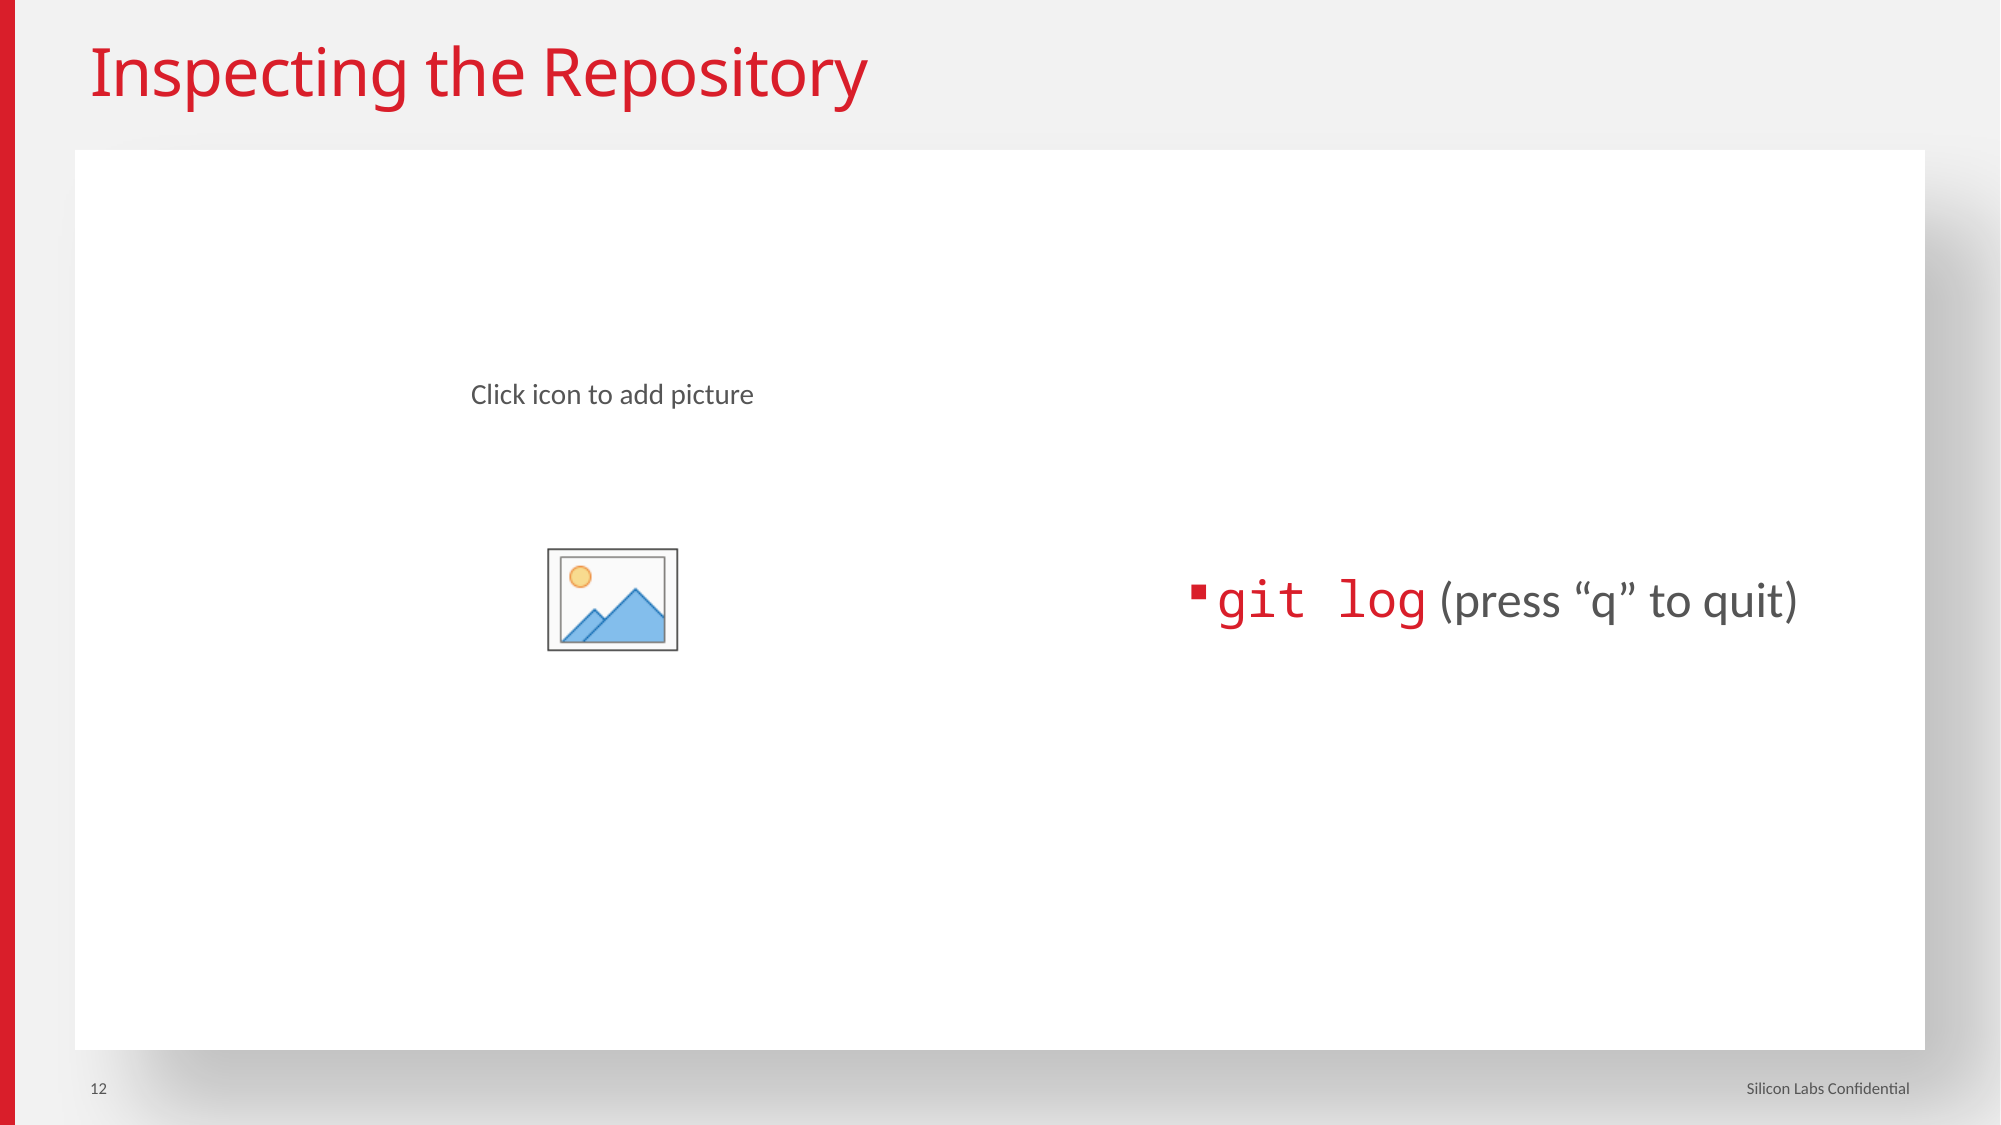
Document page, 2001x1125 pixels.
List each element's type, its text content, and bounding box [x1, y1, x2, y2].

list git log (press “q” to quit) [1187, 187, 1888, 1013]
picture [75, 149, 1150, 1050]
title Inspecting the Repository [75, 0, 1925, 150]
footer Silicon Labs Confidential [128, 1050, 1925, 1125]
slide_number 12 [75, 1050, 128, 1125]
